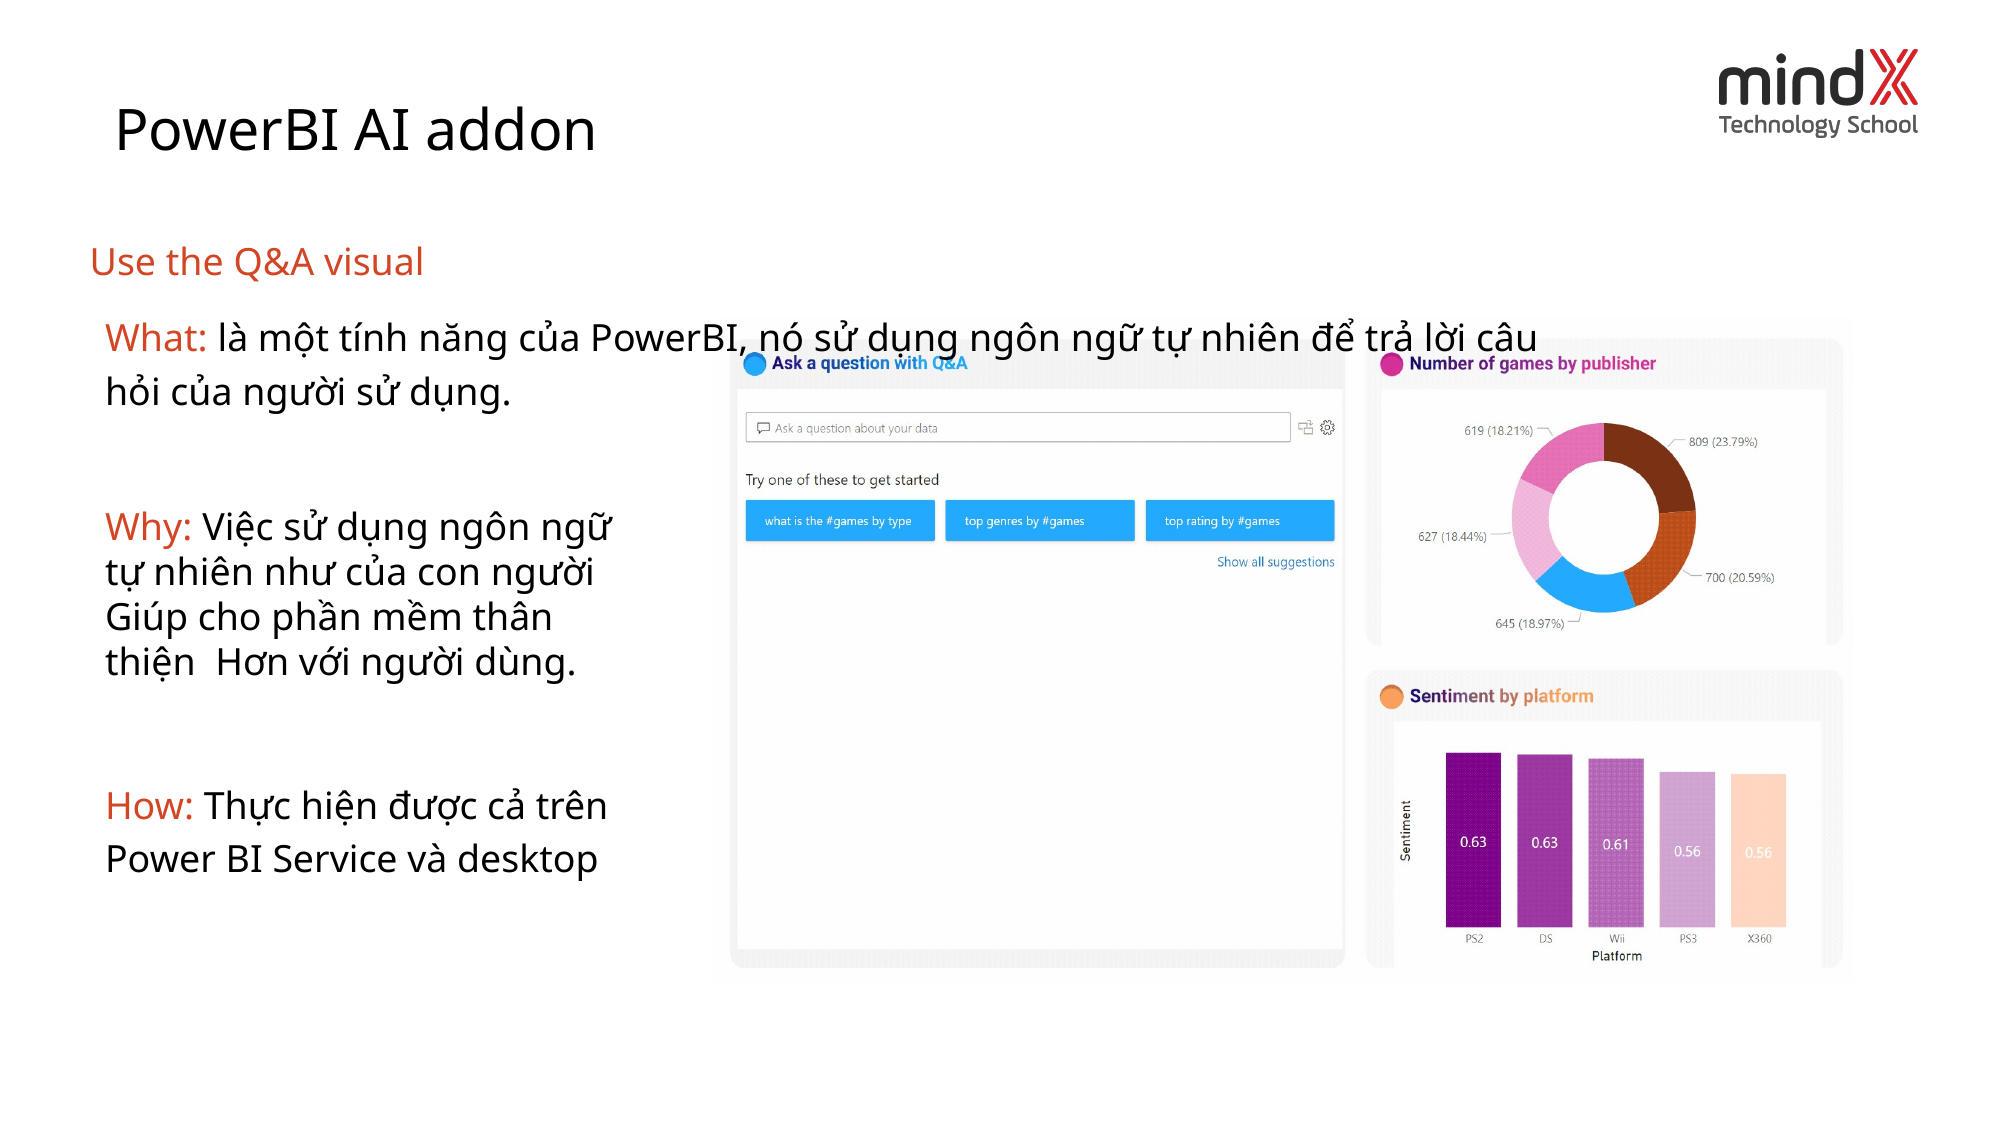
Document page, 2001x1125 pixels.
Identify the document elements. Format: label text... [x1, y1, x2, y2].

text_box Use the Q&A visual What: là một tính năng của PowerBI, nó sử dụng ngôn ngữ tự nhiên để trả lời câu hỏi của người sử dụng. Why: Việc sử dụng ngôn ngữ tự nhiên như của con người Giúp cho phần mềm thân thiện Hơn với người dùng. How: Thực hiện được cả trên Power BI Service và desktop [87, 205, 1715, 881]
picture [1719, 49, 1918, 138]
title PowerBI AI addon [112, 90, 698, 205]
text_box [713, 317, 1853, 982]
